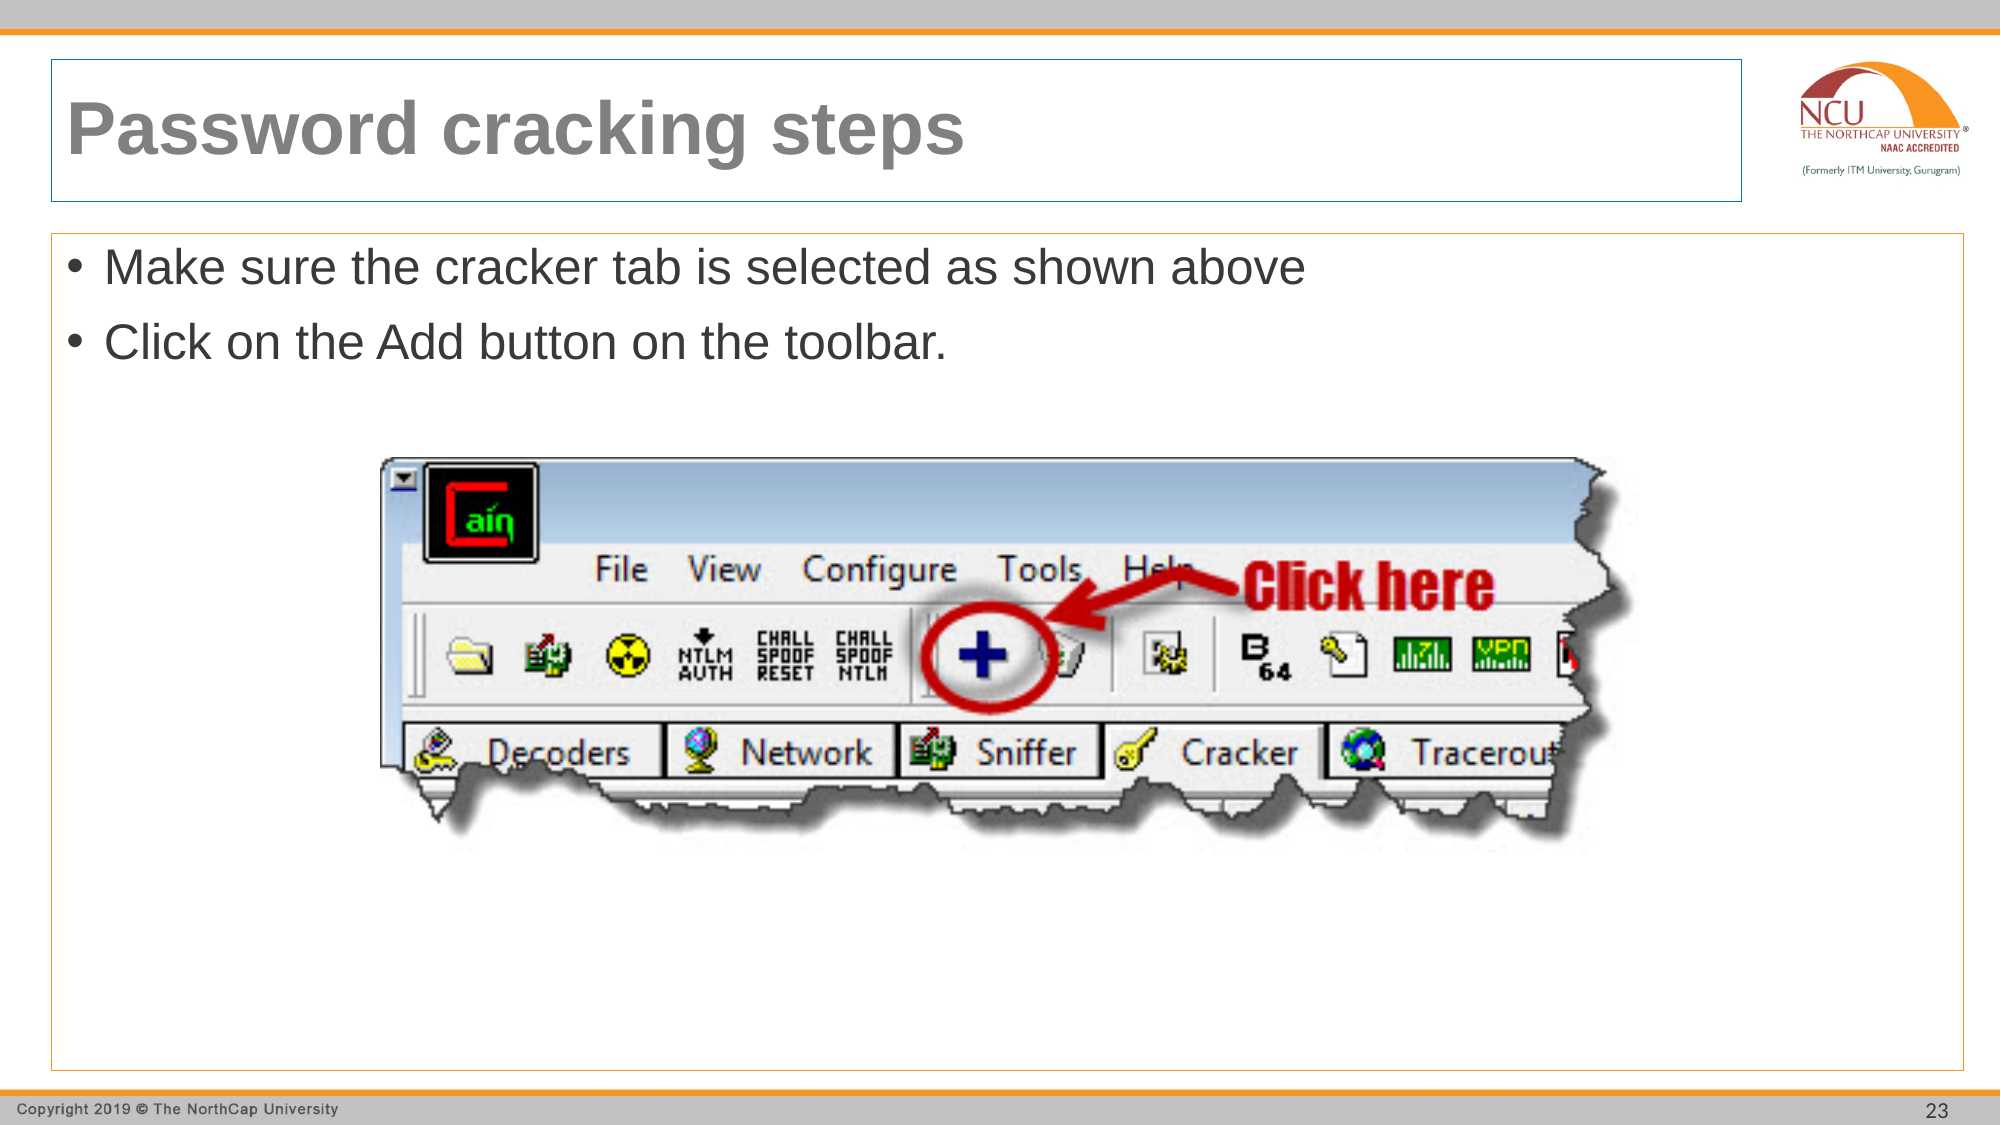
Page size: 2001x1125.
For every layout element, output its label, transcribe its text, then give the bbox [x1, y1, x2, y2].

title Password cracking steps [51, 59, 1742, 202]
list Make sure the cracker tab is selected as shown above Click on the Add button on the toolbar. [51, 233, 1964, 1071]
picture [0, 0, 2000, 1125]
slide_number 23 [1791, 1094, 1964, 1125]
